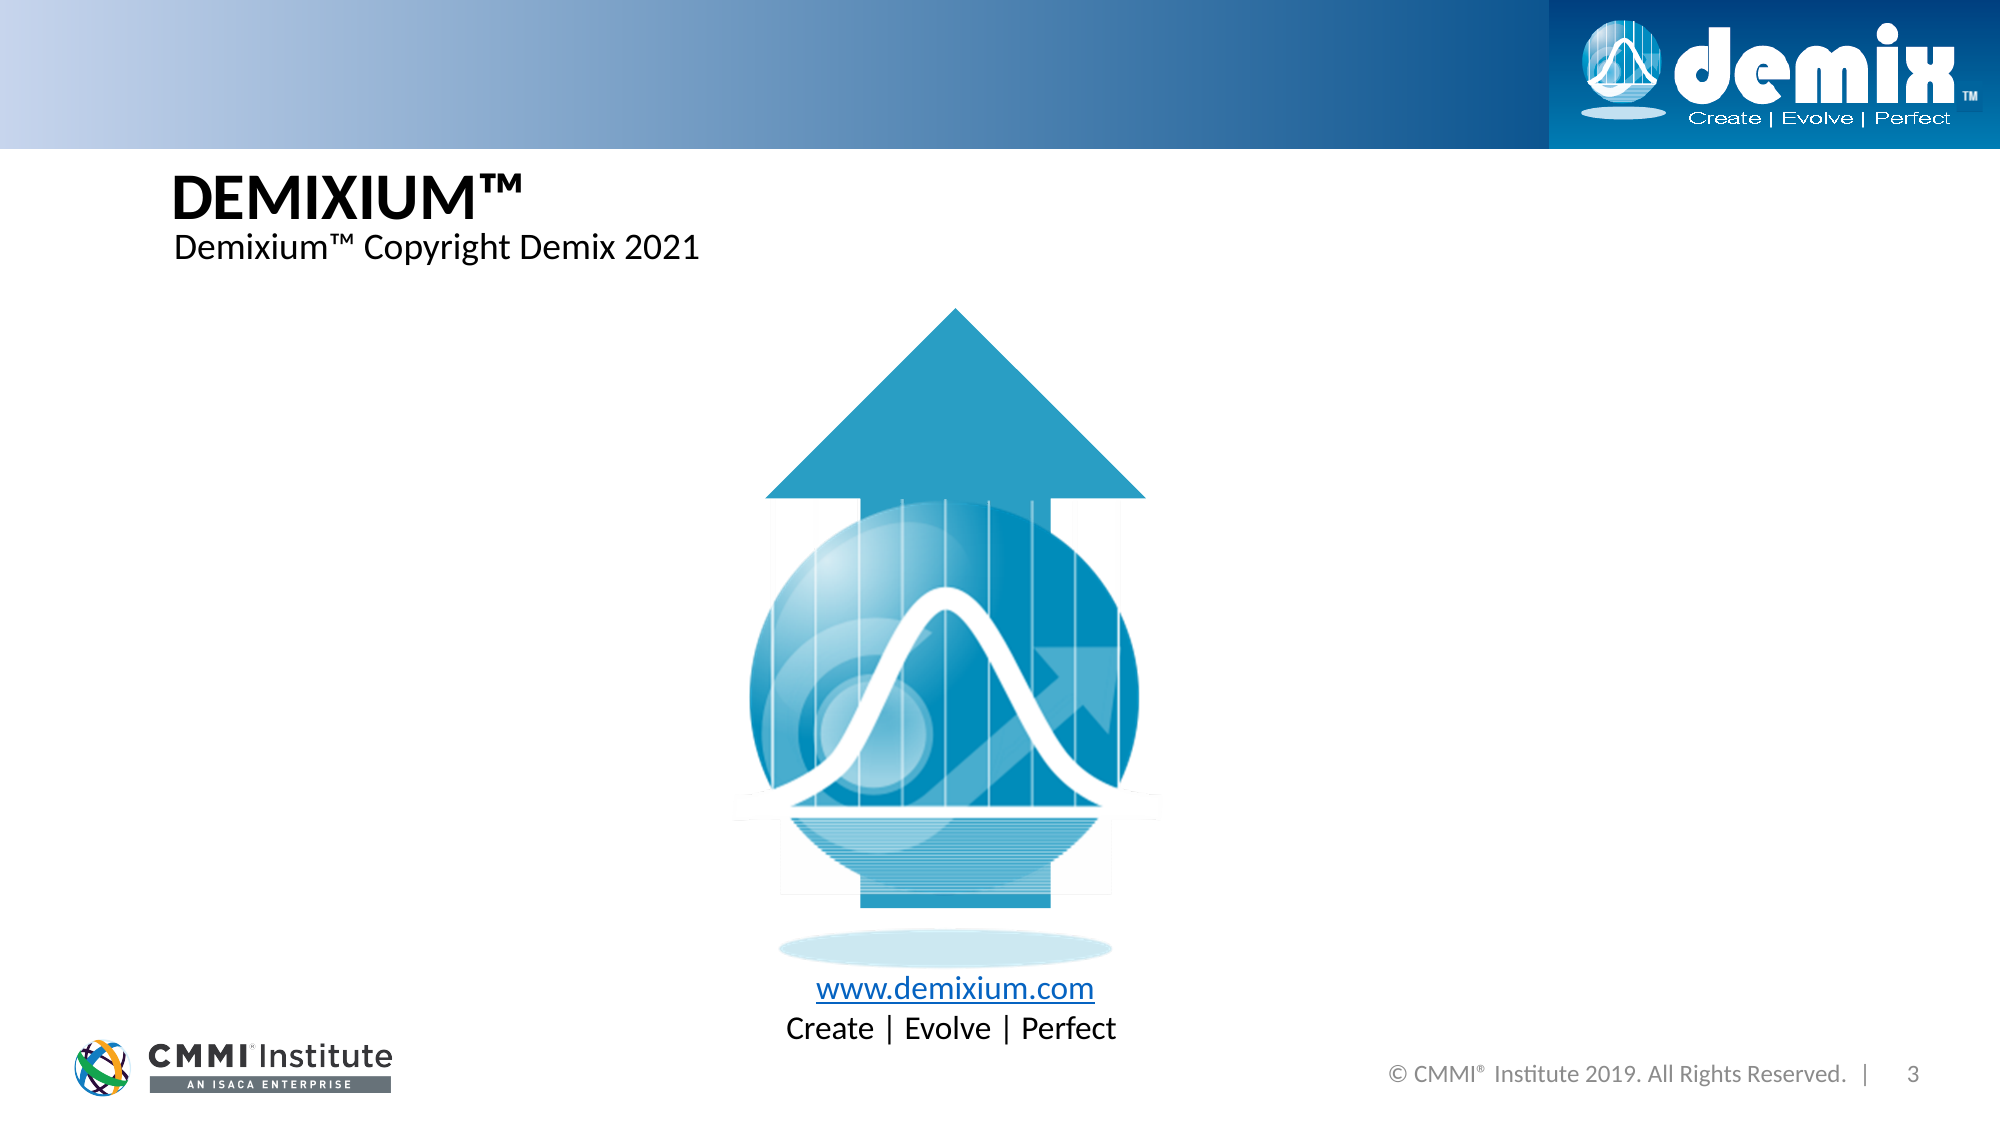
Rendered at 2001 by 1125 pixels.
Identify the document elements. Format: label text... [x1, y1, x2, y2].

picture [1582, 106, 1665, 119]
text_box www.demixium.com Create | Evolve | Perfect [455, 958, 1456, 1054]
picture [41, 993, 439, 1125]
title DEMIXIUM™ [156, 148, 1862, 248]
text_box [732, 308, 1179, 1033]
picture [1549, 0, 2000, 111]
text_box Demixium™ Copyright Demix 2021 [159, 214, 716, 275]
